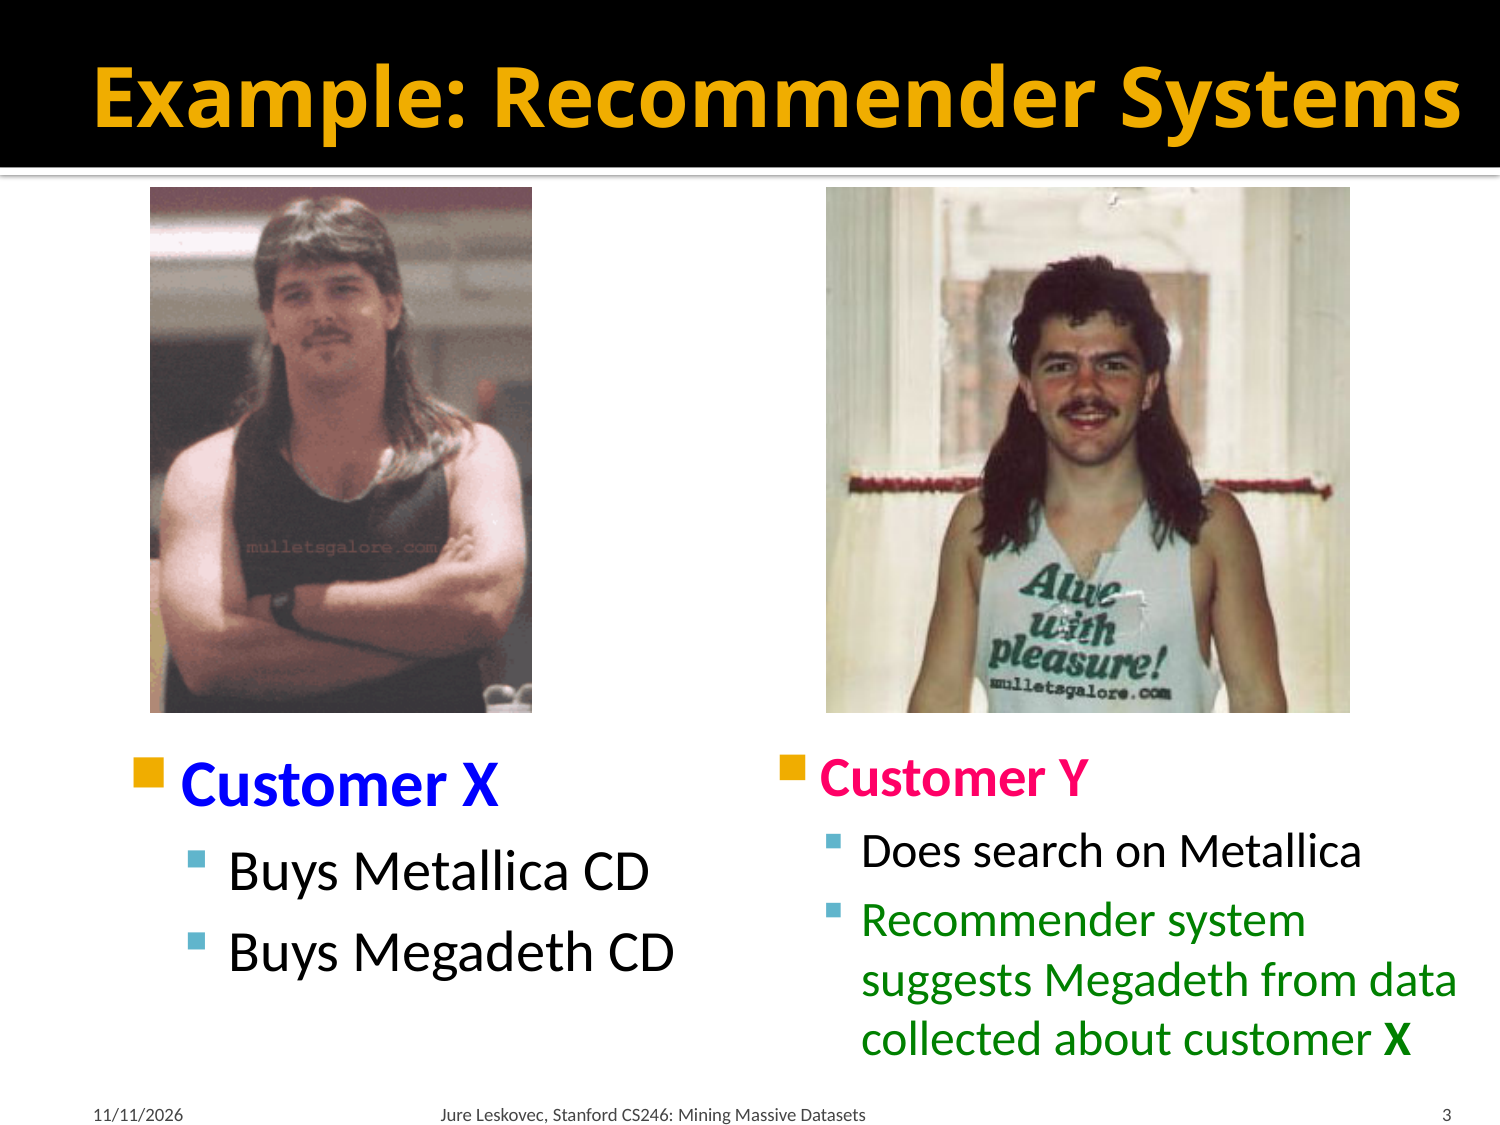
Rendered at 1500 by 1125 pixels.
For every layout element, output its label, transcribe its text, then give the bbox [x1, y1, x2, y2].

list Customer Y Does search on Metallica Recommender system suggests Megadeth from data collected about customer X [750, 725, 1475, 1125]
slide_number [75, 1080, 425, 1125]
list Customer X Buys Metallica CD Buys Megadeth CD [99, 725, 750, 1043]
picture [149, 187, 532, 713]
slide_number 3 [1345, 1080, 1467, 1125]
title Example: Recommender Systems [75, 24, 1500, 163]
picture [826, 187, 1350, 713]
footer Jure Leskovec, Stanford CS246: Mining Massive Datasets [433, 1080, 1337, 1125]
